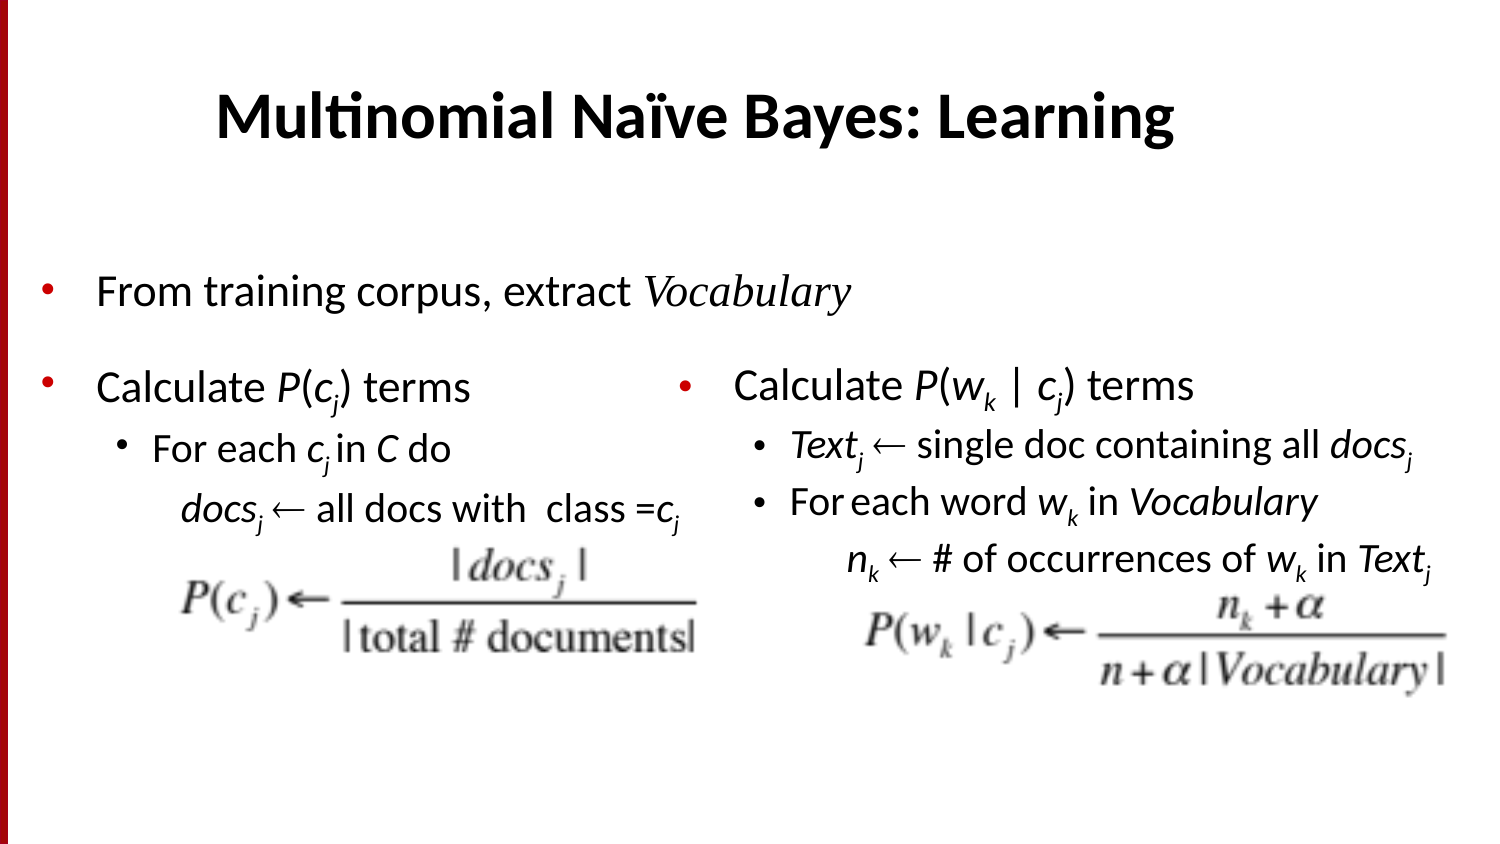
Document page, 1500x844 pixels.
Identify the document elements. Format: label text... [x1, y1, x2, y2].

text_box From training corpus, extract Vocabulary [24, 259, 913, 322]
list Calculate P(cj) terms For each cj in C do docsj  all docs with class =cj [24, 349, 775, 785]
title Multinomial Naïve Bayes: Learning [200, 18, 1475, 160]
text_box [858, 571, 1451, 702]
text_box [174, 534, 701, 657]
text_box Calculate P(wk | cj) terms Textj  single doc containing all docsj For each word wk in Vocabulary nk  # of occurrences of wk in Textj [662, 346, 1500, 597]
